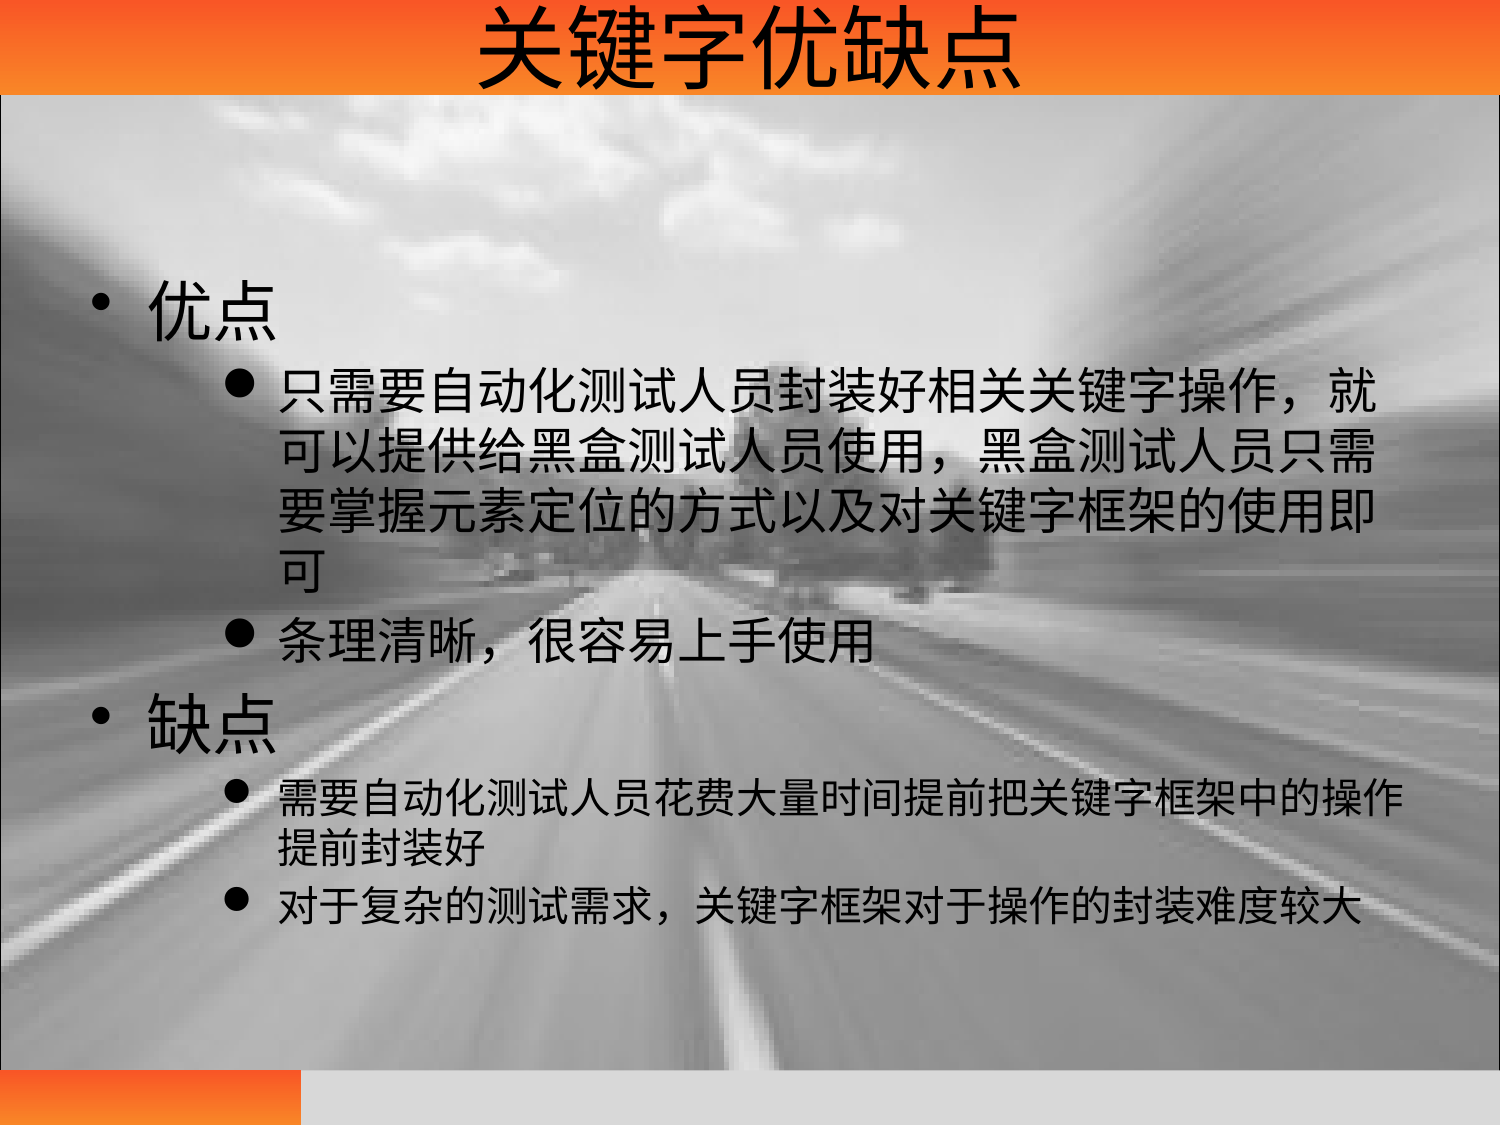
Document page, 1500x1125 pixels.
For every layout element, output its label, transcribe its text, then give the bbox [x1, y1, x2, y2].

list 优点 只需要自动化测试人员封装好相关关键字操作，就可以提供给黑盒测试人员使用，黑盒测试人员只需要掌握元素定位的方式以及对关键字框架的使用即可 条理清晰，很容易上手使用 缺点 需要自动化测试人员花费大量时间提前把关键字框架中的操作提前封装好 对于复杂的测试需求，关键字框架对于操作的封装难度较大 [75, 262, 1425, 1005]
title 关键字优缺点 [75, 0, 1425, 172]
